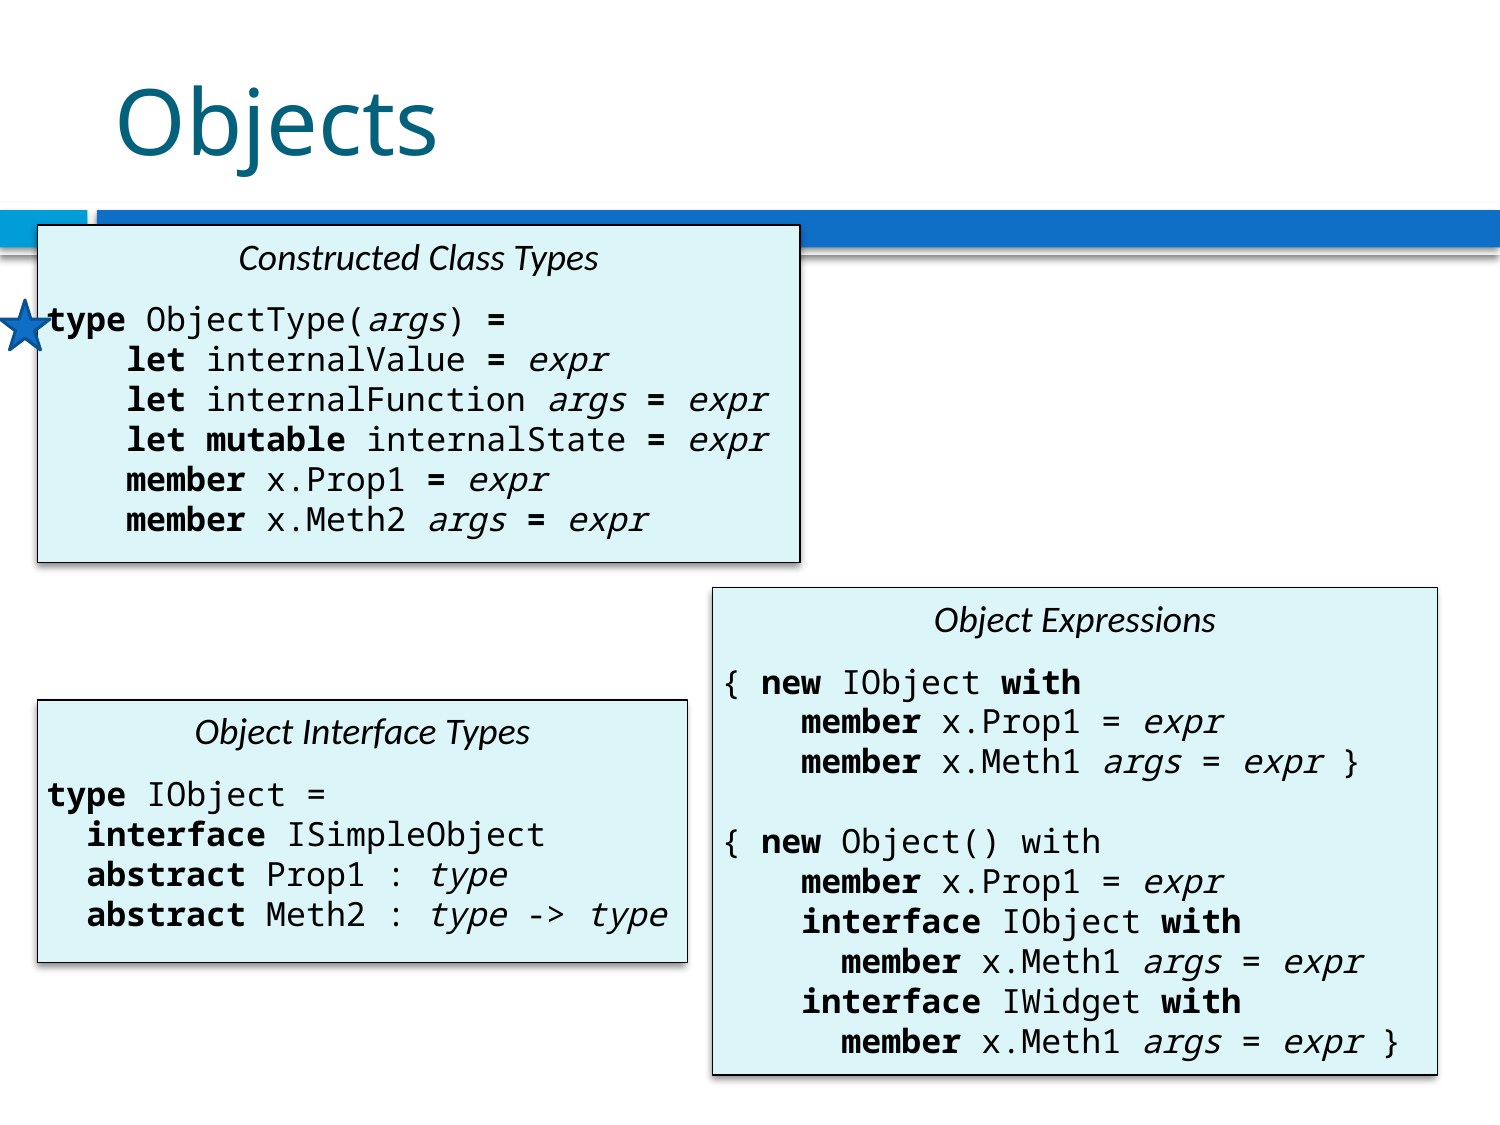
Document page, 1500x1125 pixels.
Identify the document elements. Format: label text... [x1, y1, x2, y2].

text_box Object Expressions { new IObject with member x.Prop1 = expr member x.Meth1 args = expr } { new Object() with member x.Prop1 = expr interface IObject with member x.Meth1 args = expr interface IWidget with member x.Meth1 args = expr } [712, 587, 1438, 1076]
text_box [0, 298, 52, 352]
text_box Constructed Class Types type ObjectType(args) = let internalValue = expr let internalFunction args = expr let mutable internalState = expr member x.Prop1 = expr member x.Meth2 args = expr [37, 224, 801, 563]
title Objects [99, 37, 1438, 200]
text_box Object Interface Types type IObject = interface ISimpleObject abstract Prop1 : type abstract Meth2 : type -> type [37, 699, 688, 963]
